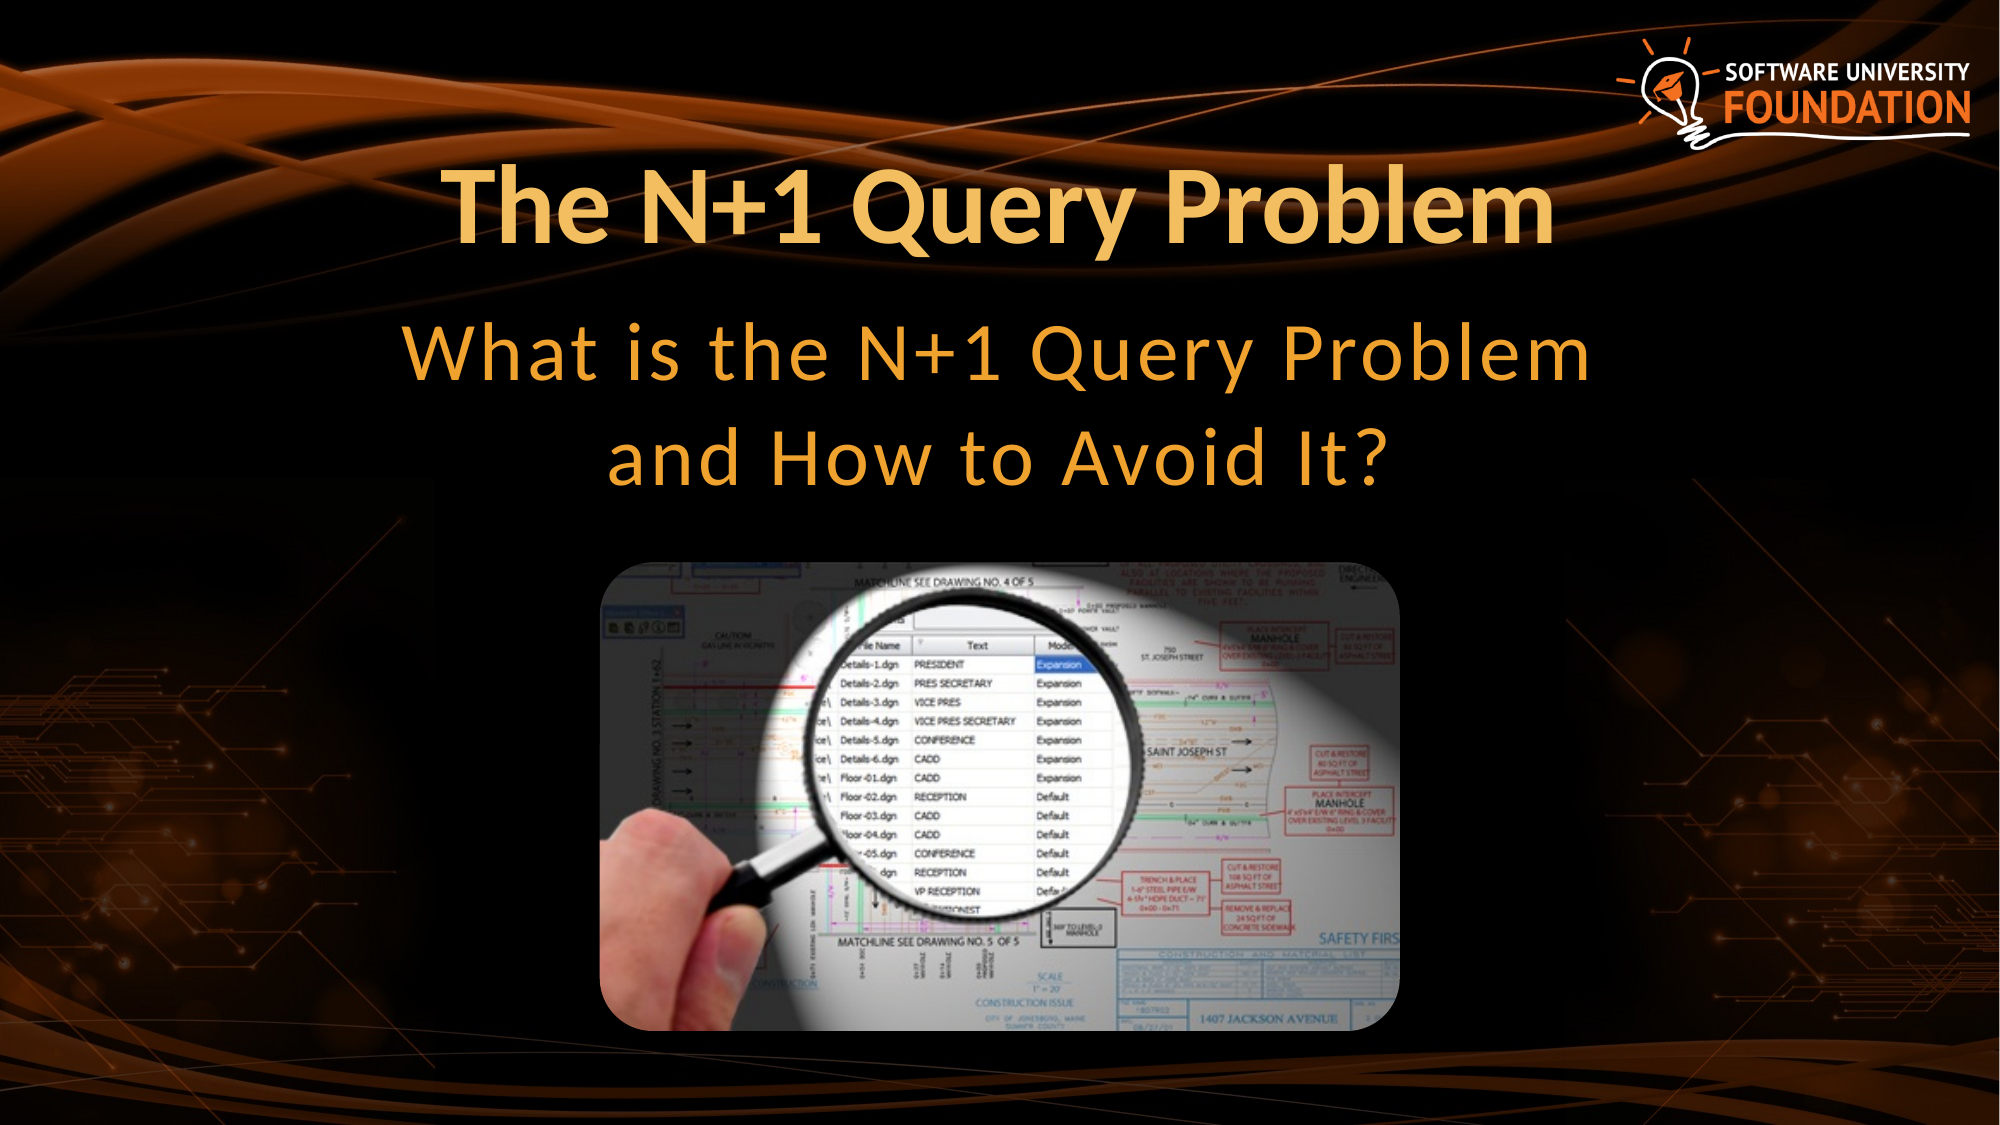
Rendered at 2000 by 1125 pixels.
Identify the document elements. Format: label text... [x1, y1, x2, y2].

picture [0, 0, 2000, 1125]
title The N+1 Query Problem [349, 139, 1650, 275]
subtitle What is the N+1 Query Problem and How to Avoid It? [312, 286, 1688, 511]
